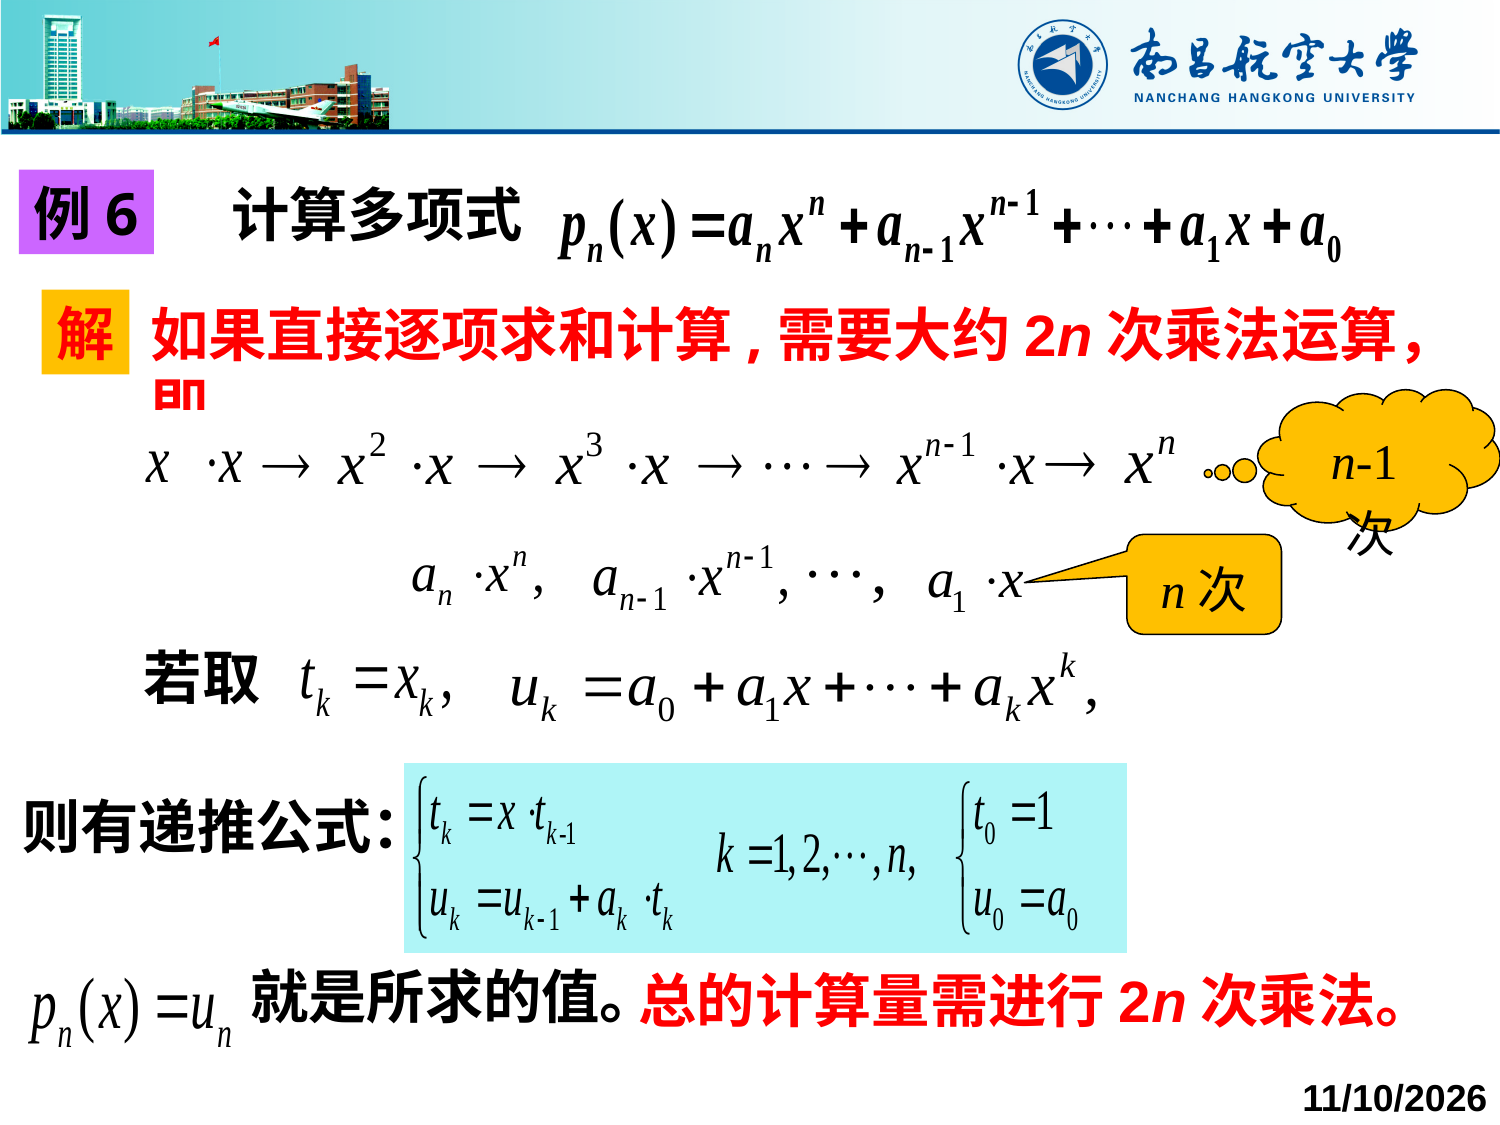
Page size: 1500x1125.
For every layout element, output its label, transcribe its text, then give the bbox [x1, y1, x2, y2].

text_box n-1次 [1257, 389, 1500, 532]
text_box n-1次 [1232, 458, 1257, 483]
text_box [584, 530, 799, 626]
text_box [470, 417, 682, 500]
text_box 就是所求的值。 [235, 953, 623, 1038]
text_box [403, 531, 556, 619]
text_box n-1次 [1214, 464, 1231, 481]
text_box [292, 630, 479, 734]
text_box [403, 762, 1128, 954]
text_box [546, 172, 1353, 280]
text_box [253, 417, 464, 500]
picture [0, 0, 1500, 135]
text_box 则有递推公式： [7, 783, 398, 868]
text_box 计算多项式 [132, 171, 545, 256]
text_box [1036, 412, 1188, 500]
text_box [800, 549, 916, 621]
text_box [135, 410, 269, 500]
text_box 总的计算量需进行2n次乘法。 [623, 956, 1444, 1041]
text_box 如果直接逐项求和计算,需要大约2n次乘法运算，即 [135, 290, 1500, 446]
text_box n-1次 [1204, 469, 1213, 478]
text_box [17, 955, 241, 1066]
text_box 若取 [129, 633, 276, 719]
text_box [501, 638, 1110, 736]
text_box n次 [1038, 534, 1282, 635]
text_box 例6 [18, 169, 154, 255]
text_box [690, 417, 1032, 500]
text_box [918, 542, 1034, 626]
text_box 解 [41, 289, 130, 375]
